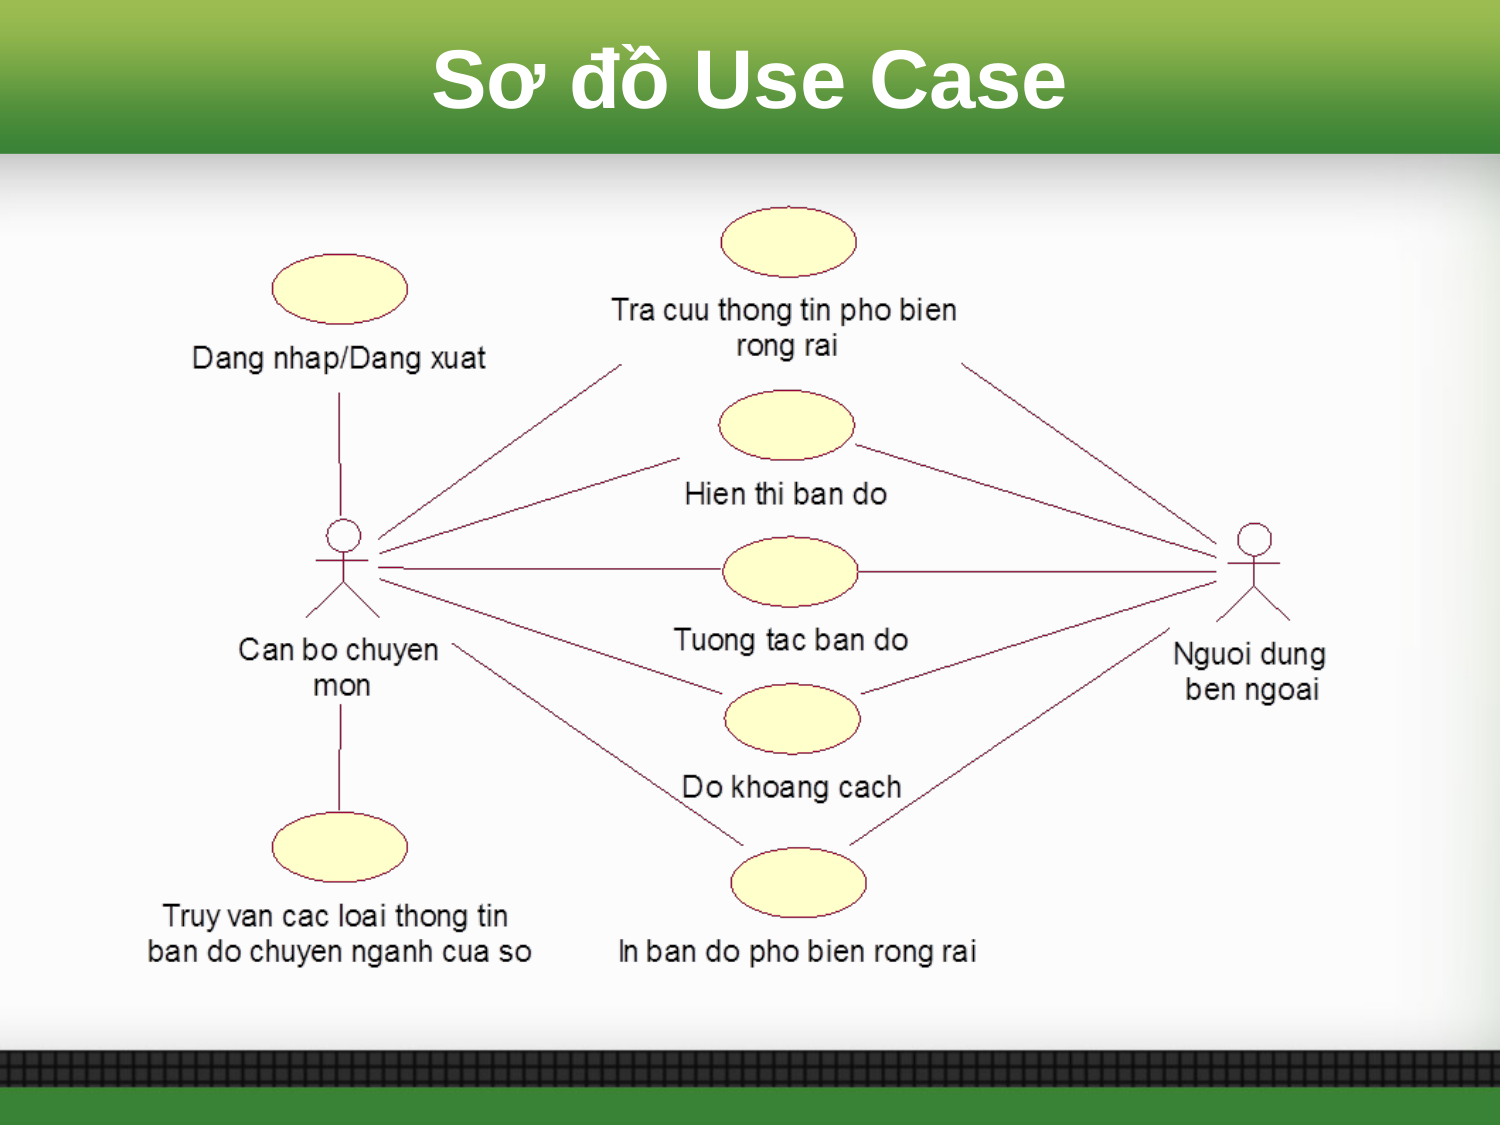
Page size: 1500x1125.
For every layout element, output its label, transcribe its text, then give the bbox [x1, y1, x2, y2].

title Sơ đồ Use Case [399, 0, 1100, 150]
picture [0, 0, 1500, 1125]
